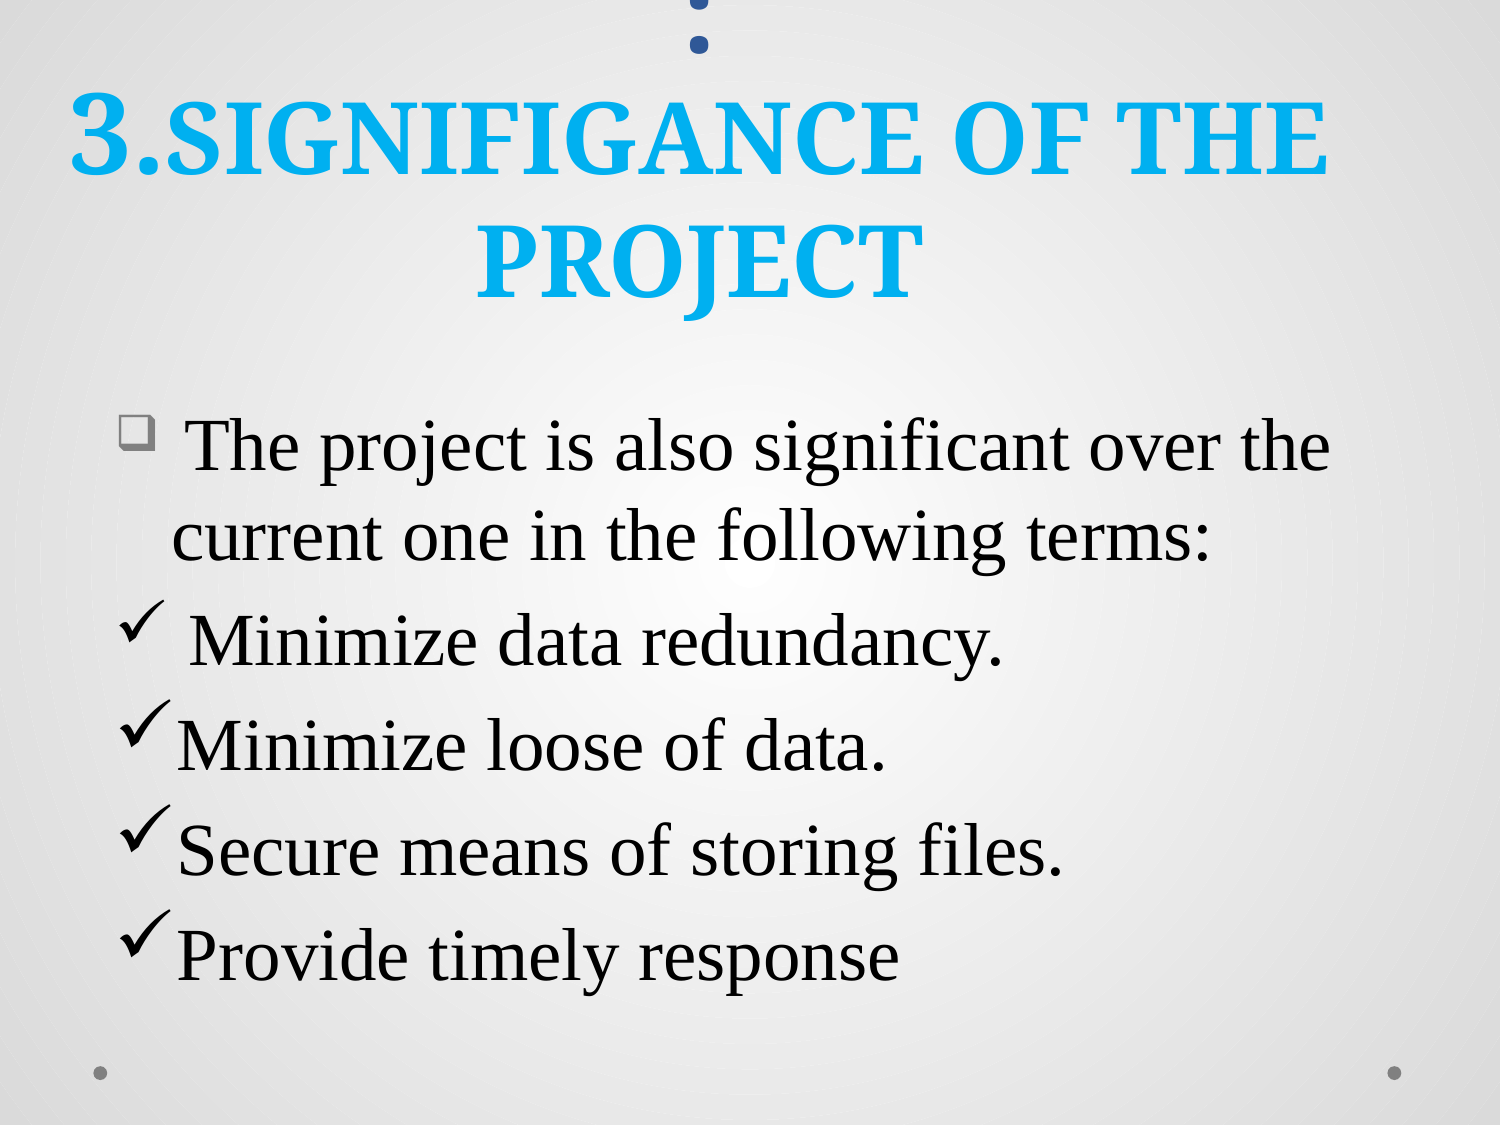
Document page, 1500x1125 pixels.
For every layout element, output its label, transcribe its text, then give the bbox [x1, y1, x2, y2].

list The project is also significant over the current one in the following terms: Minimize data redundancy. Minimize loose of data. Secure means of storing files. Provide timely response [99, 387, 1450, 1113]
title : 3.SIGNIFIGANCE OF THE PROJECT [24, 62, 1375, 325]
